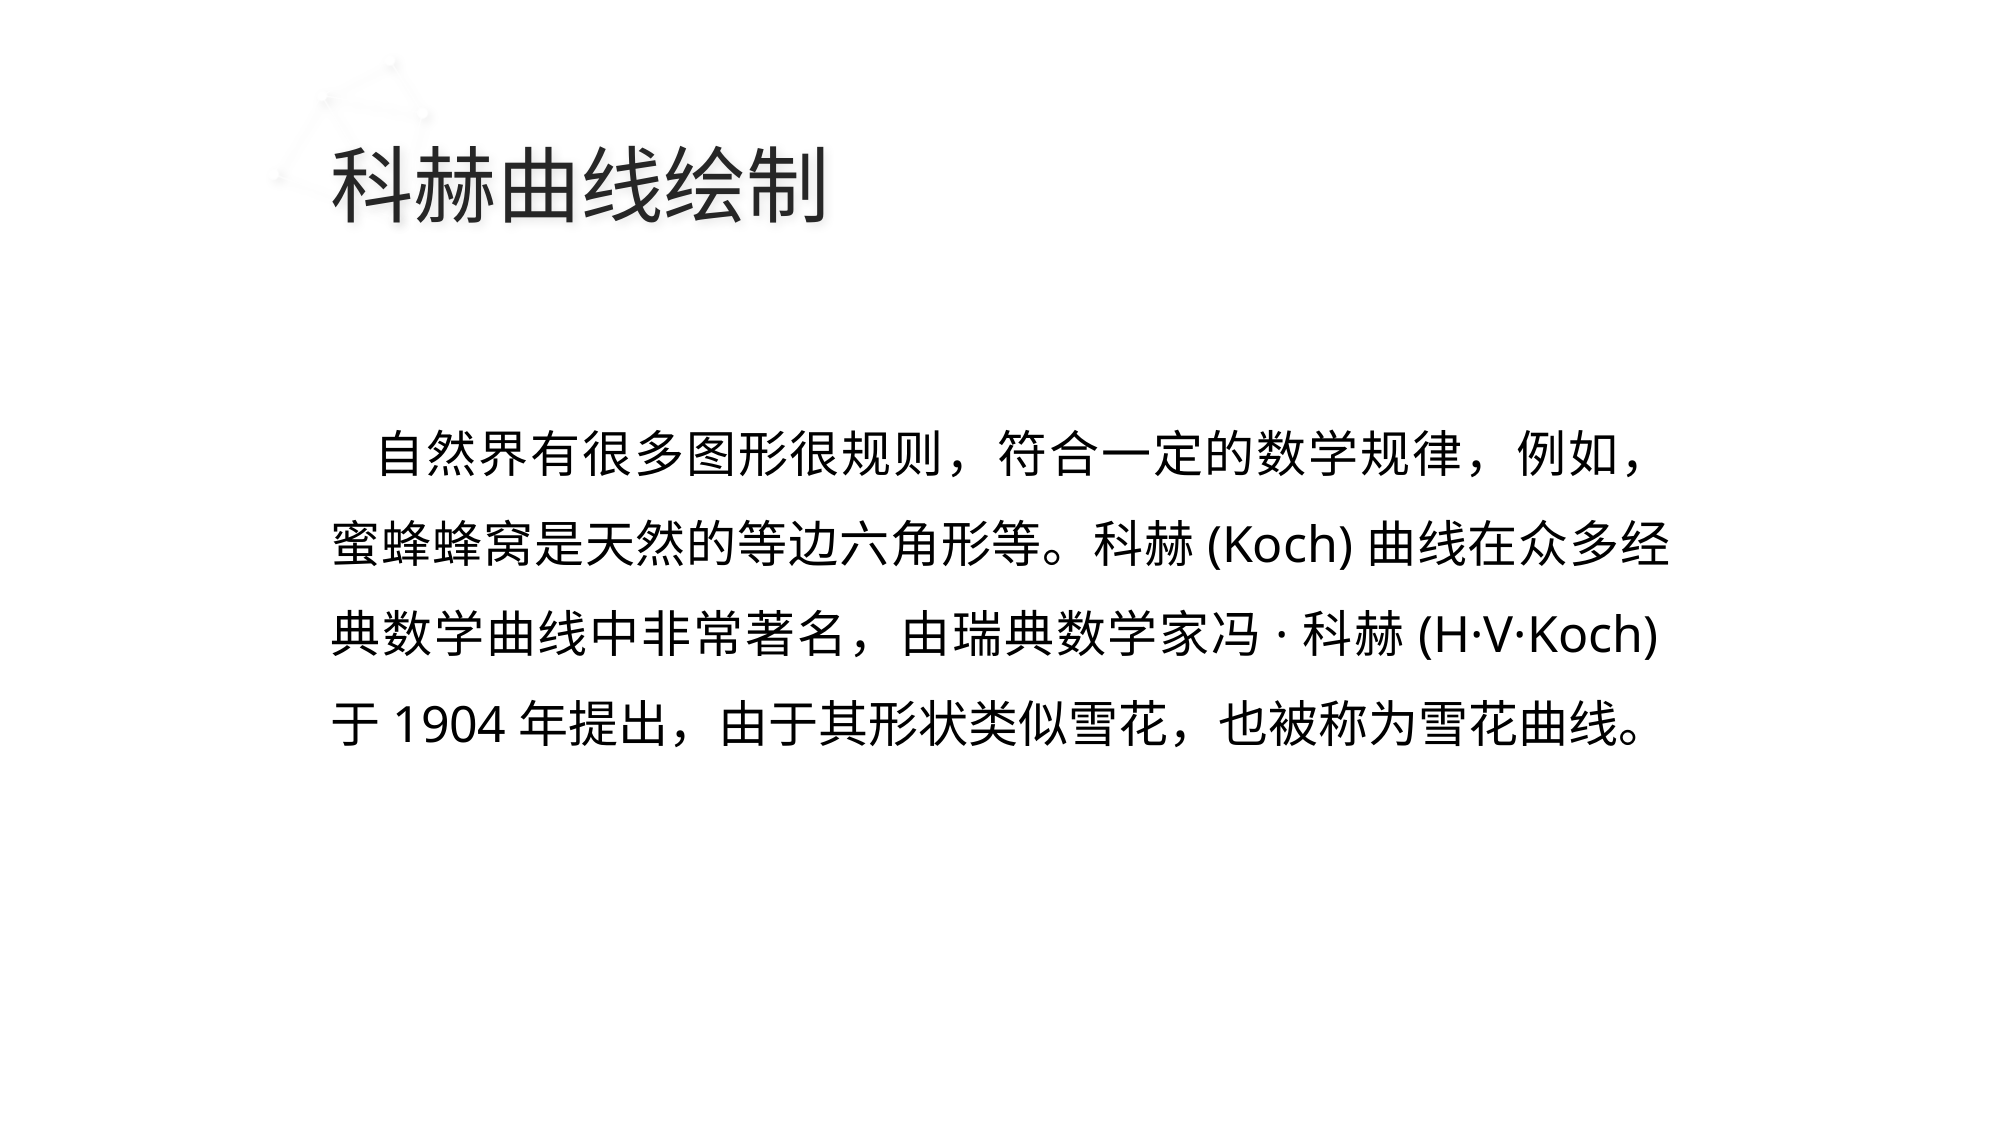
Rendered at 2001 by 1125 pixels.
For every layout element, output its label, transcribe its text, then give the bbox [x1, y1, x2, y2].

picture [259, 39, 461, 242]
text_box 科赫曲线绘制 [461, 125, 1307, 241]
text_box 自然界有很多图形很规则，符合一定的数学规律，例如，蜜蜂蜂窝是天然的等边六角形等。科赫(Koch)曲线在众多经典数学曲线中非常著名，由瑞典数学家冯·科赫(H·V·Koch)于1904年提出，由于其形状类似雪花，也被称为雪花曲线。 [315, 385, 1686, 761]
